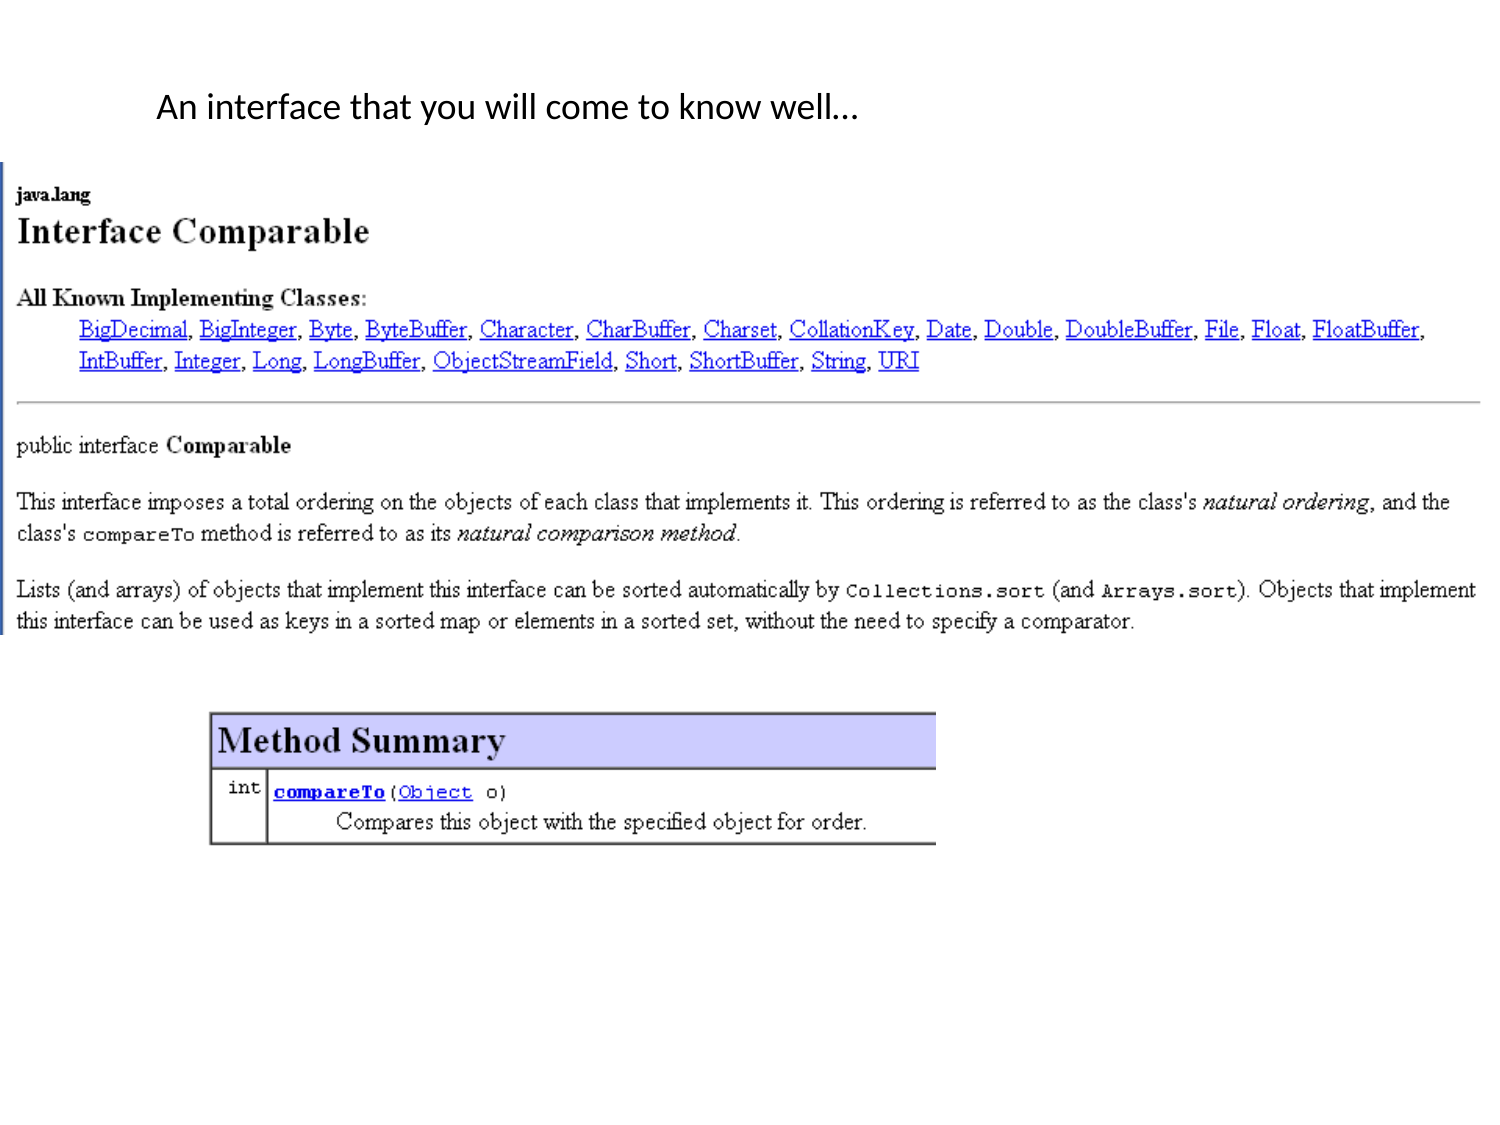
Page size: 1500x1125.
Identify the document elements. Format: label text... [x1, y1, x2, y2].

text_box An interface that you will come to know well… [141, 74, 875, 135]
picture [199, 687, 937, 873]
picture [0, 162, 1493, 635]
